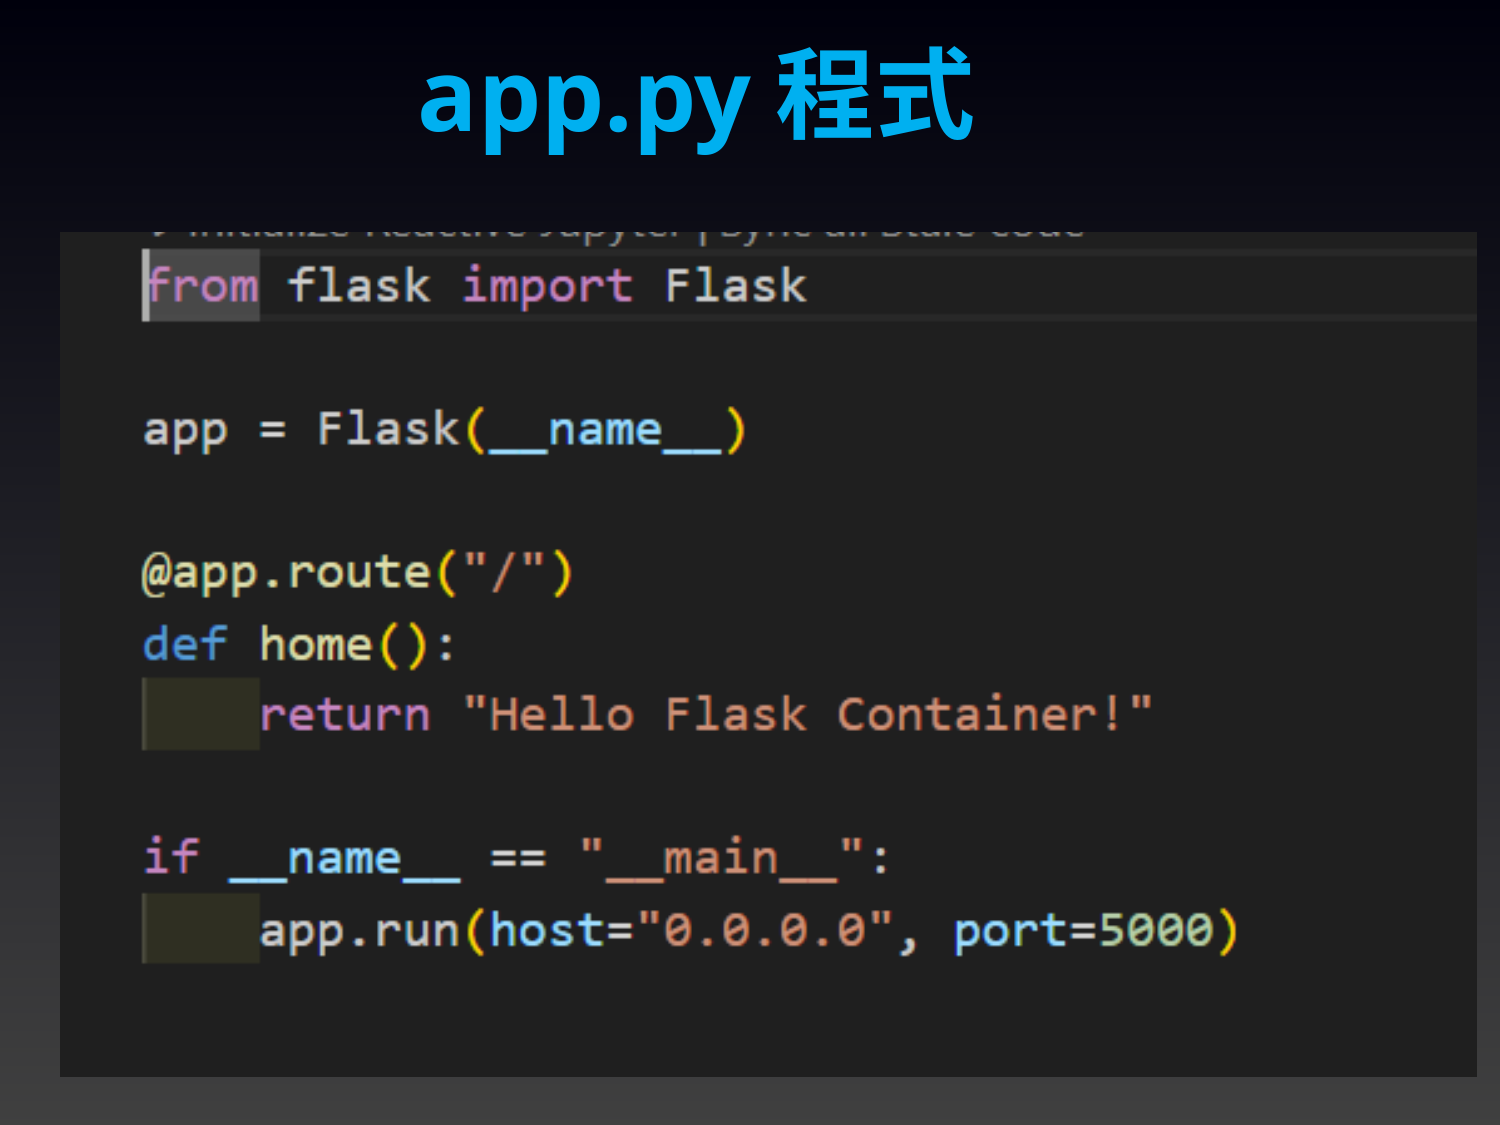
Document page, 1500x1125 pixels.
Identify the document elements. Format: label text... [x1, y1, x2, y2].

picture [60, 231, 1477, 1078]
text_box app.py程式 [403, 3, 1305, 167]
